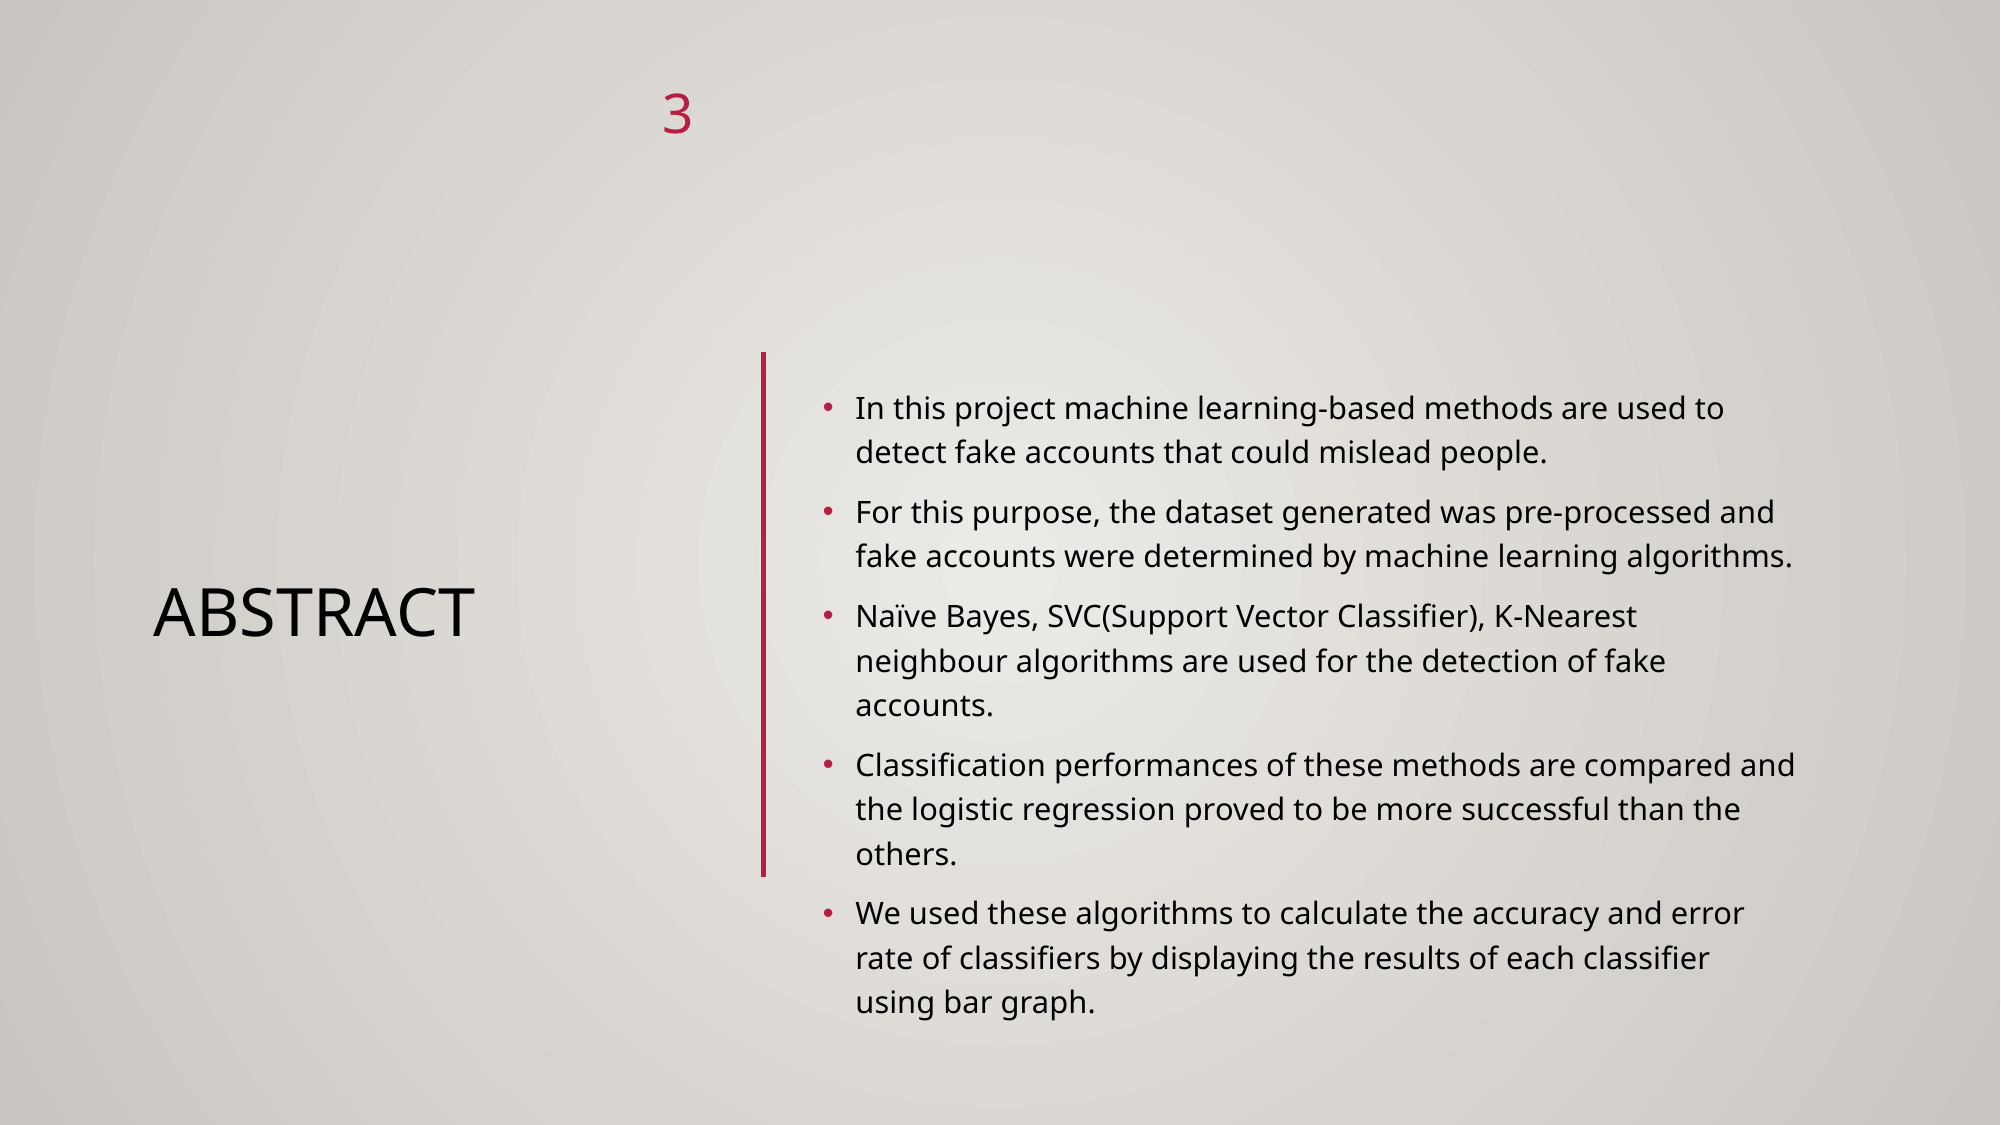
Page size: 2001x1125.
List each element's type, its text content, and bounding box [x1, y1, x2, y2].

list In this project machine learning-based methods are used to detect fake accounts that could mislead people. For this purpose, the dataset generated was pre-processed and fake accounts were determined by machine learning algorithms. Naïve Bayes, SVC(Support Vector Classifier), K-Nearest neighbour algorithms are used for the detection of fake accounts. Classification performances of these methods are compared and the logistic regression proved to be more successful than the others. We used these algorithms to calculate the accuracy and error rate of classifiers by displaying the results of each classifier using bar graph. [807, 373, 1814, 1079]
slide_number 3 [576, 72, 710, 156]
title ABSTRACT [138, 262, 720, 968]
text_box [0, 0, 2000, 1125]
